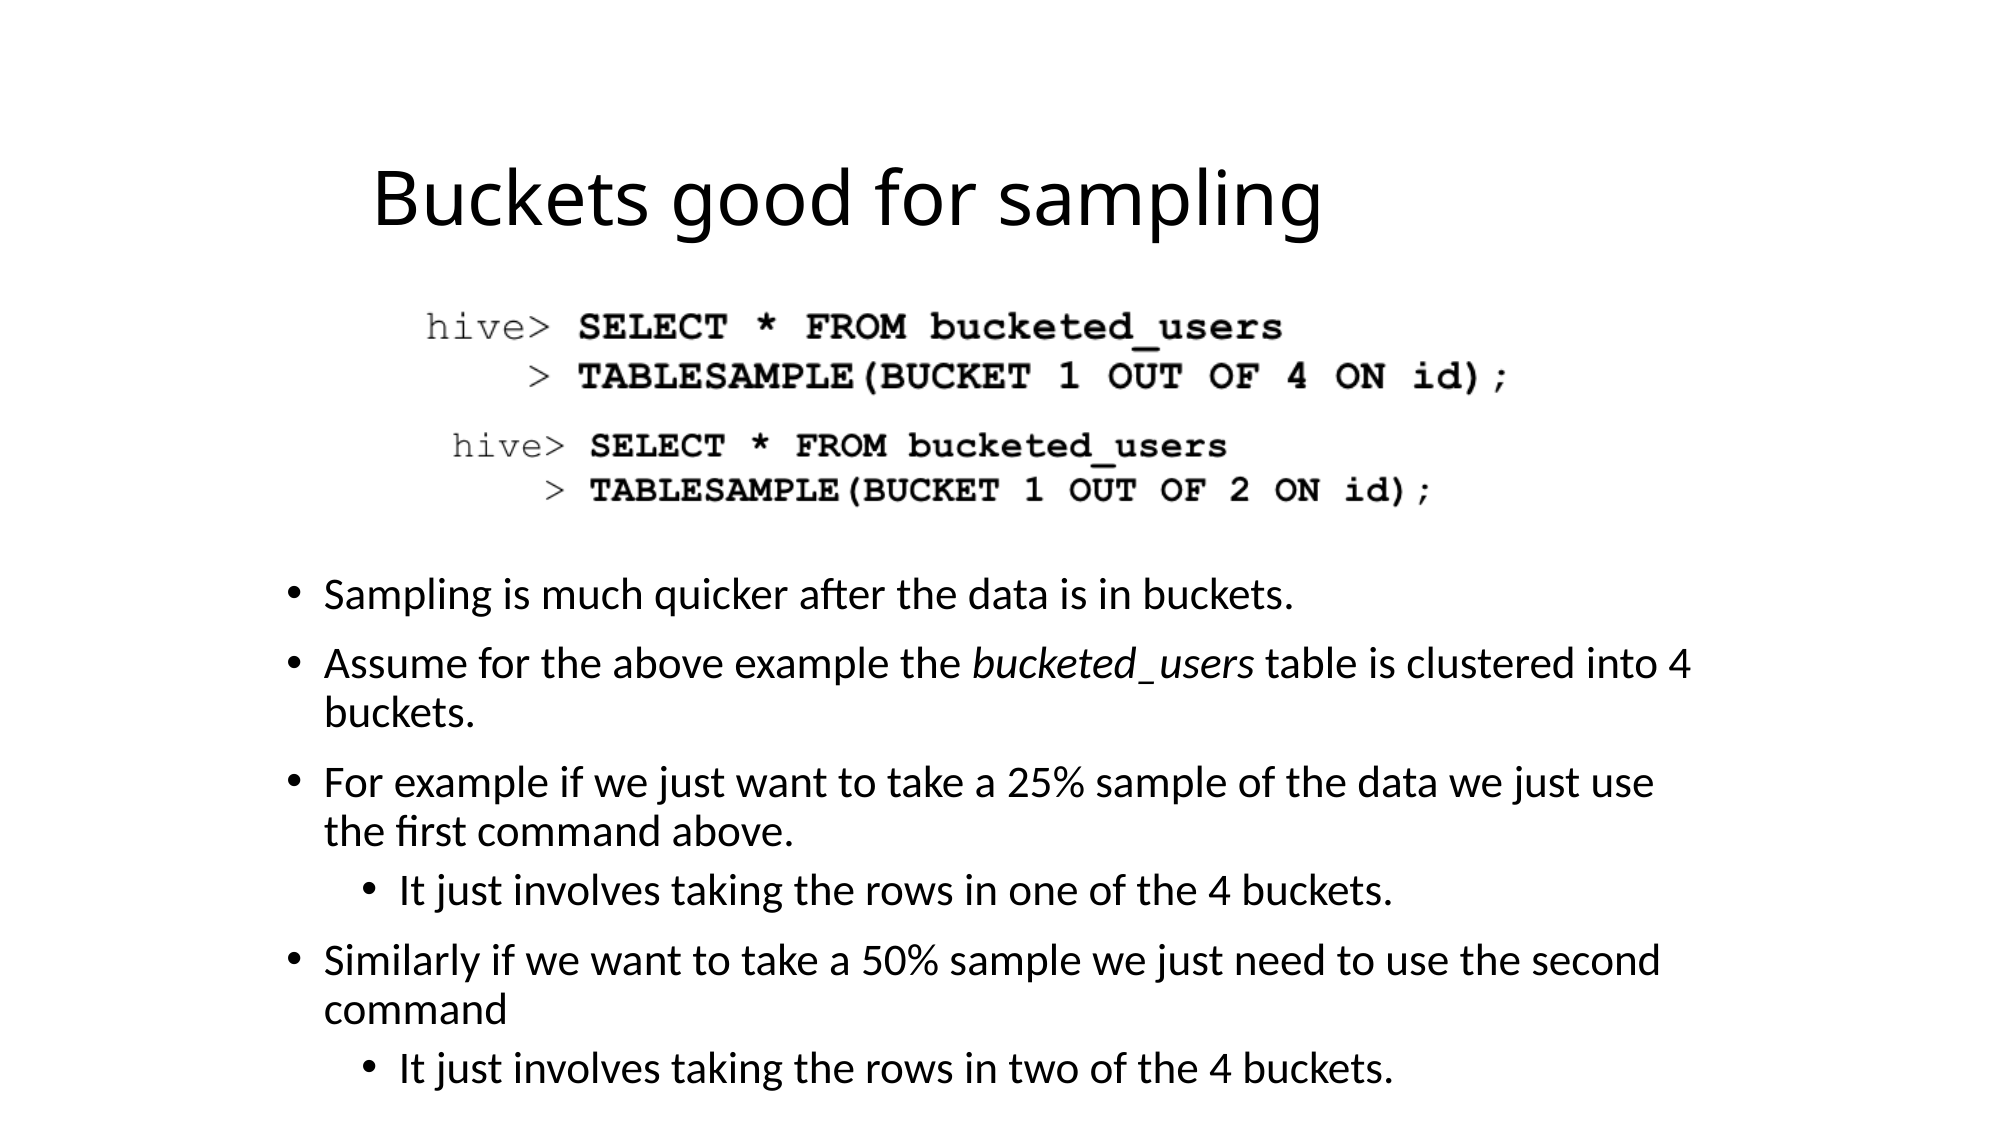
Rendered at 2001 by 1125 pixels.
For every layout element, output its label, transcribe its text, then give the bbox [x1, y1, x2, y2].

picture [432, 423, 1447, 520]
picture [399, 294, 1578, 402]
list Sampling is much quicker after the data is in buckets. Assume for the above example the bucketed_users table is clustered into 4 buckets. For example if we just want to take a 25% sample of the data we just use the first command above. It just involves taking the rows in one of the 4 buckets. Similarly if we want to take a 50% sample we just need to use the second command It just involves taking the rows in two of the 4 buckets. [271, 562, 1729, 1109]
title Buckets good for sampling [356, 144, 1693, 258]
